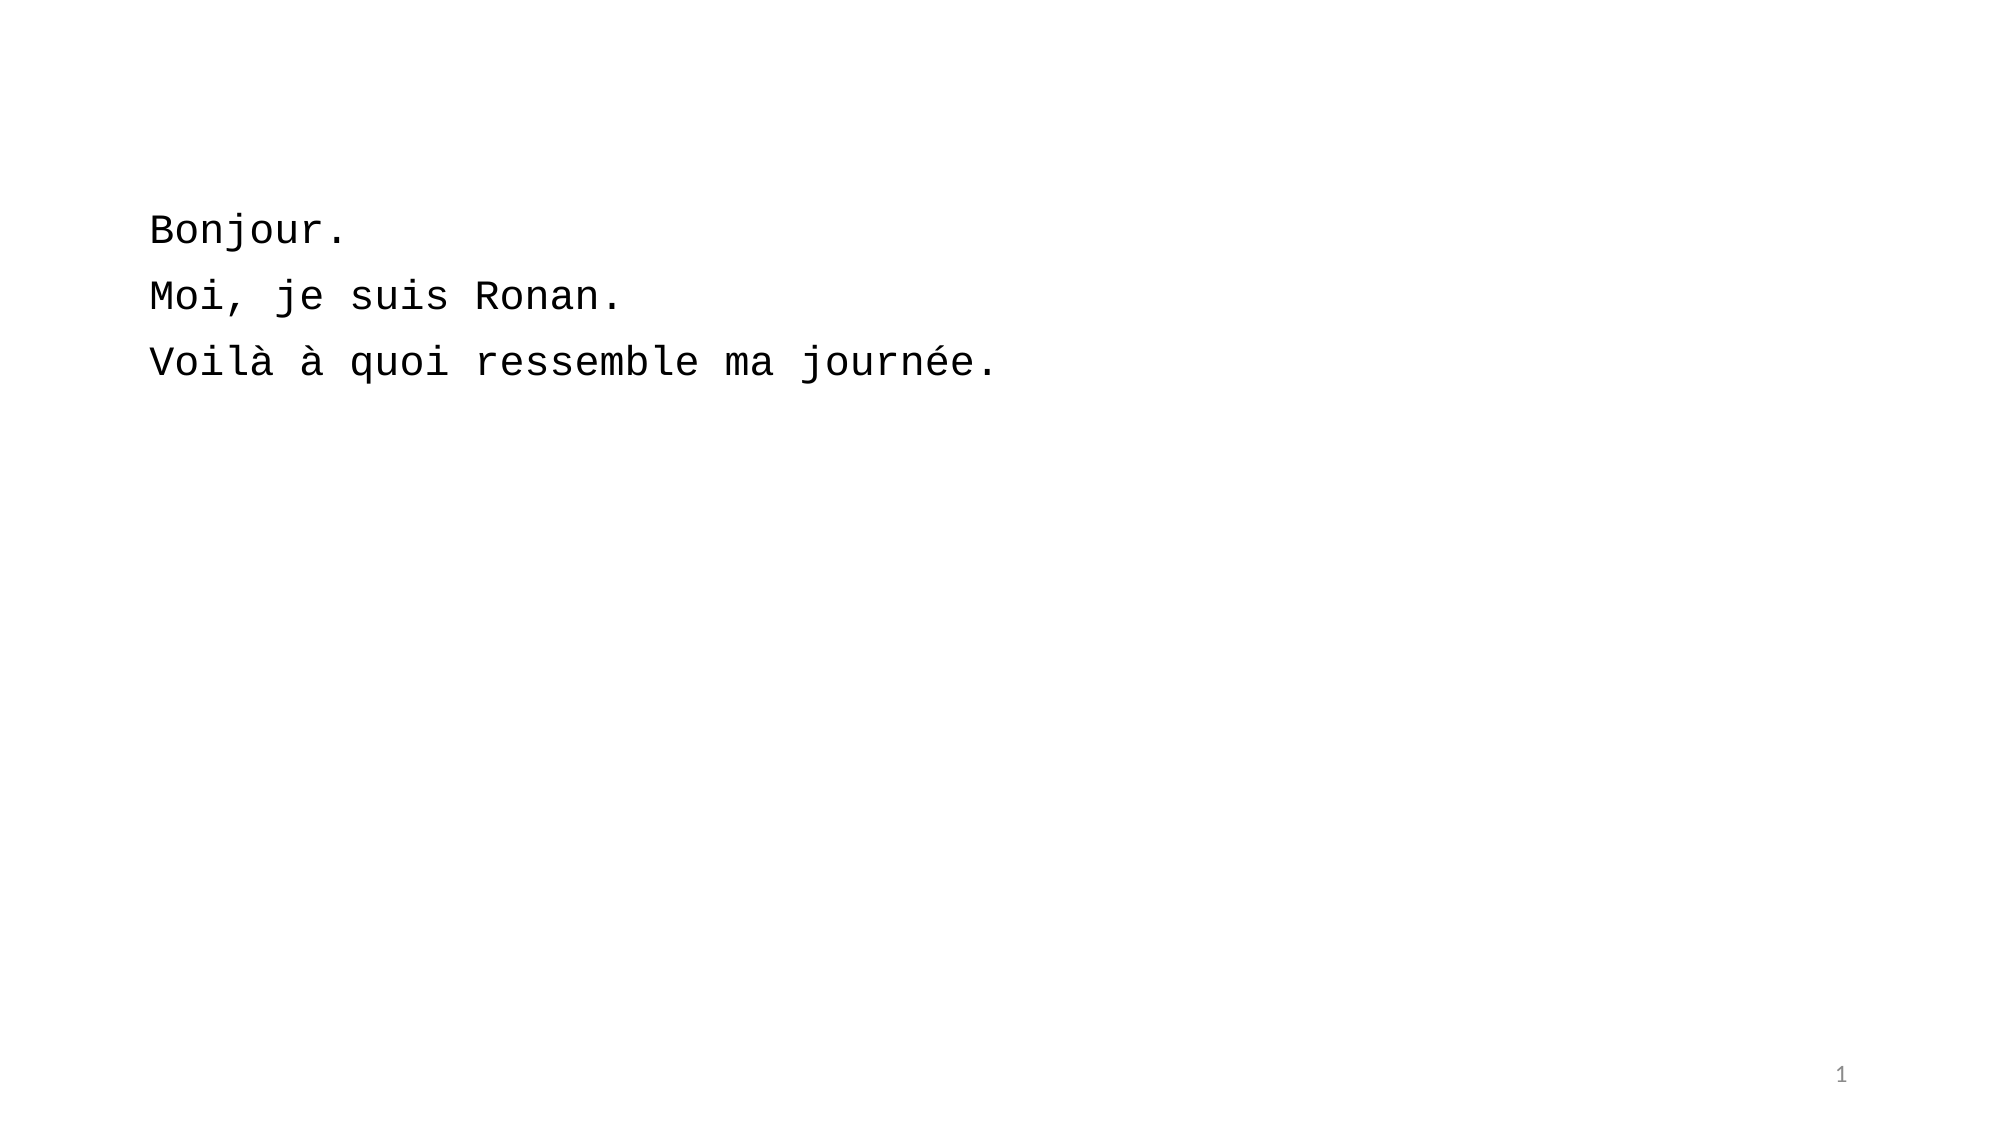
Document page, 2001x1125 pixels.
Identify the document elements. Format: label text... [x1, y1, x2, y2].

slide_number 1 [1412, 1042, 1863, 1103]
text_box Bonjour. Moi, je suis Ronan. Voilà à quoi ressemble ma journée. [134, 191, 1863, 392]
